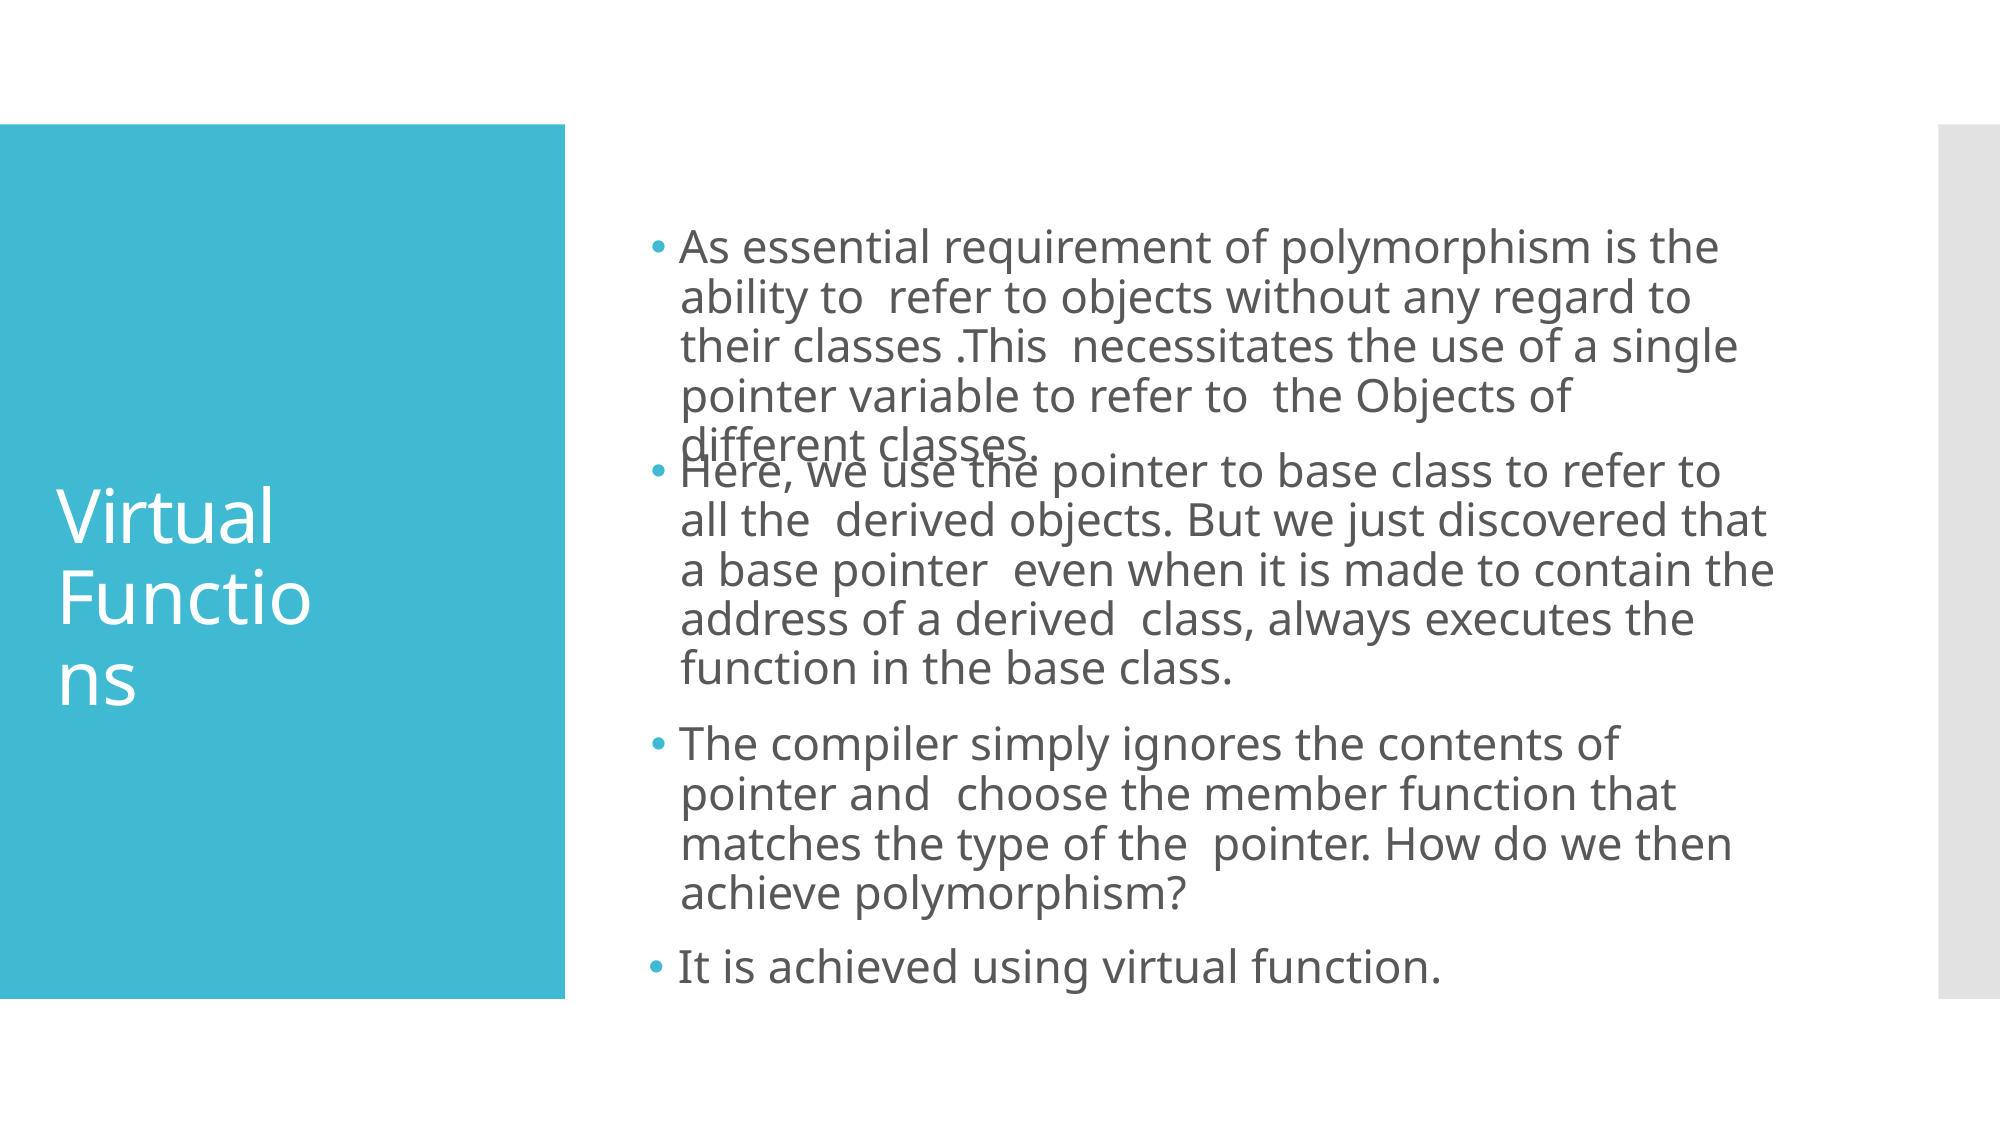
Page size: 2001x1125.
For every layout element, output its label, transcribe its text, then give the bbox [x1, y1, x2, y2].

text_box Virtual Functions [54, 464, 350, 721]
title 🞄 As essential requirement of polymorphism is the ability to refer to objects without any regard to their classes .This necessitates the use of a single pointer variable to refer to the Objects of different classes. [647, 216, 1769, 439]
text_box 🞄 Here, we use the pointer to base class to refer to all the derived objects. But we just discovered that a base pointer even when it is made to contain the address of a derived class, always executes the function in the base class. 🞄 The compiler simply ignores the contents of pointer and choose the member function that matches the type of the pointer. How do we then achieve polymorphism? 🞄 It is achieved using virtual function. [647, 439, 1779, 993]
